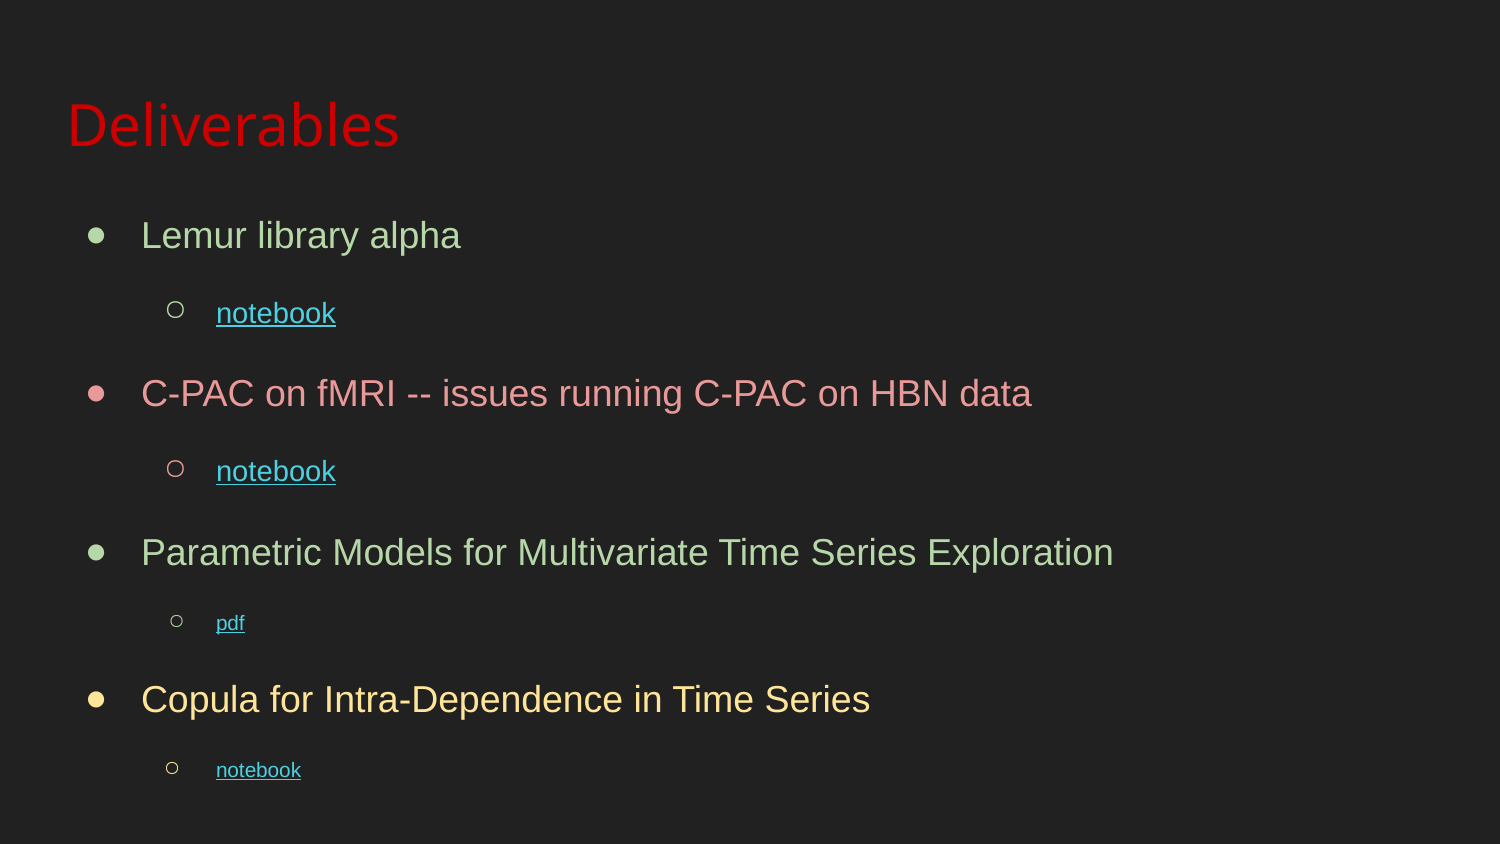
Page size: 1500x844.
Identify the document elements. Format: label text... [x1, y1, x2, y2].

list Lemur library alpha notebook C-PAC on fMRI -- issues running C-PAC on HBN data notebook Parametric Models for Multivariate Time Series Exploration pdf Copula for Intra-Dependence in Time Series notebook [51, 189, 1449, 784]
title Deliverables [51, 72, 1449, 167]
